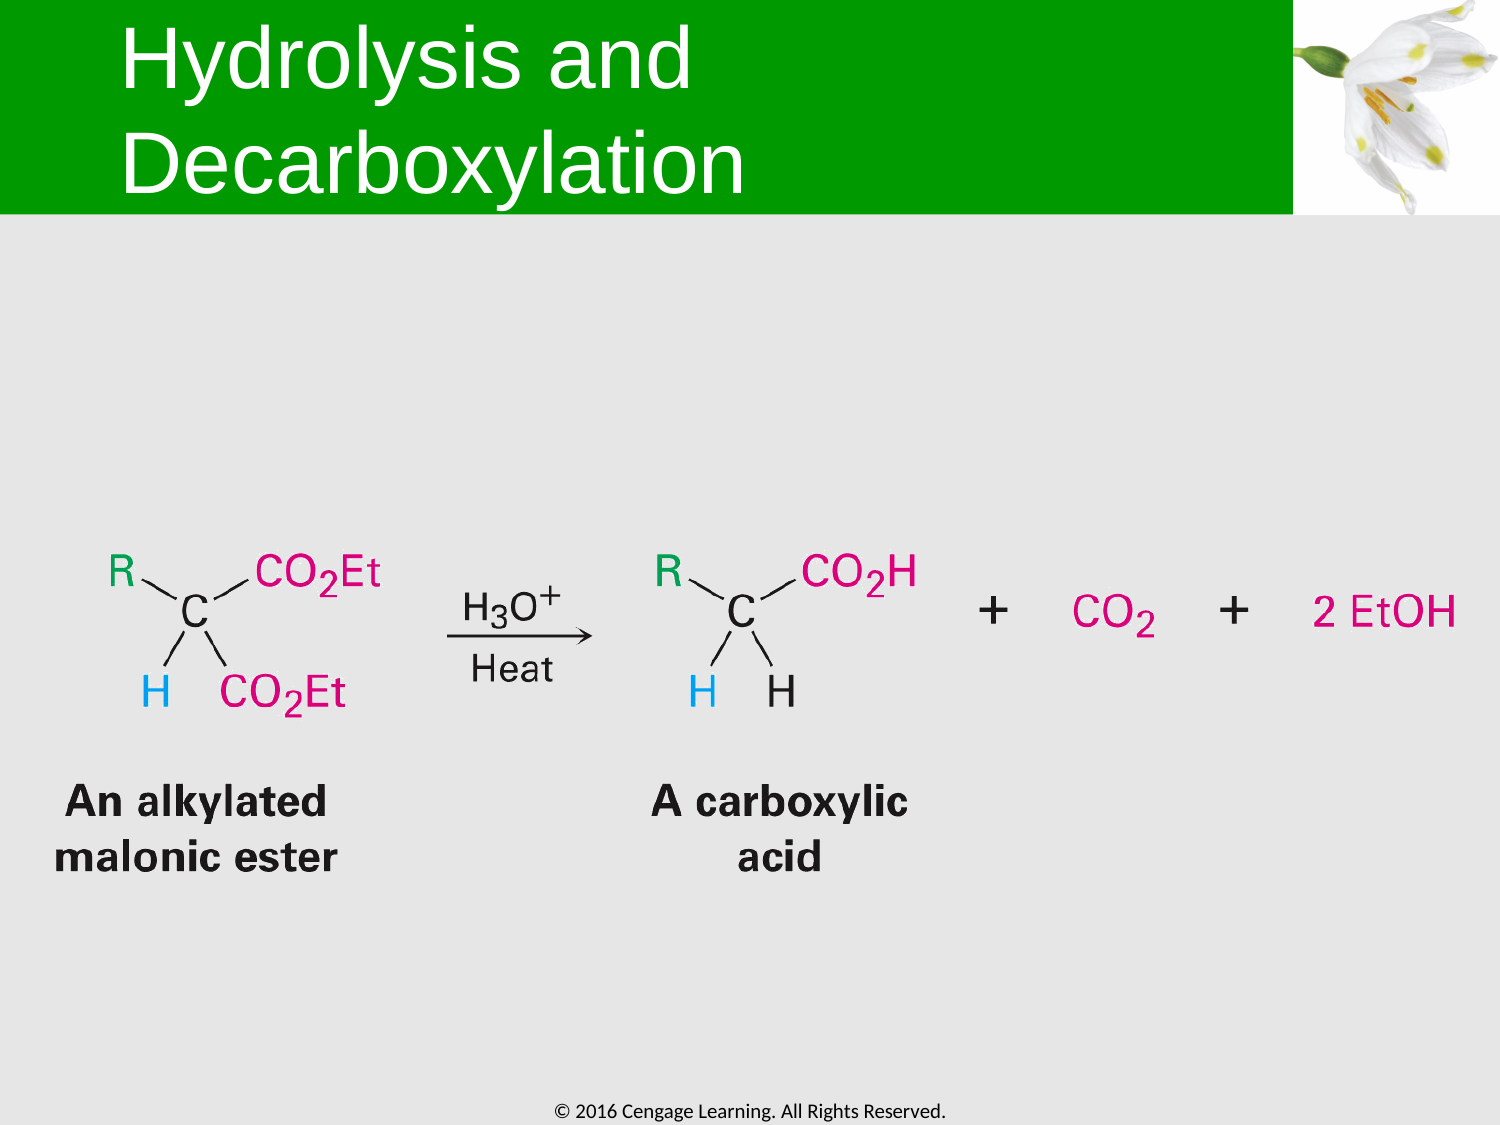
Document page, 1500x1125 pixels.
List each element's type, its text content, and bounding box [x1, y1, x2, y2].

title Hydrolysis and Decarboxylation [102, 0, 1276, 213]
picture [1293, 0, 1500, 215]
picture [52, 549, 1457, 882]
